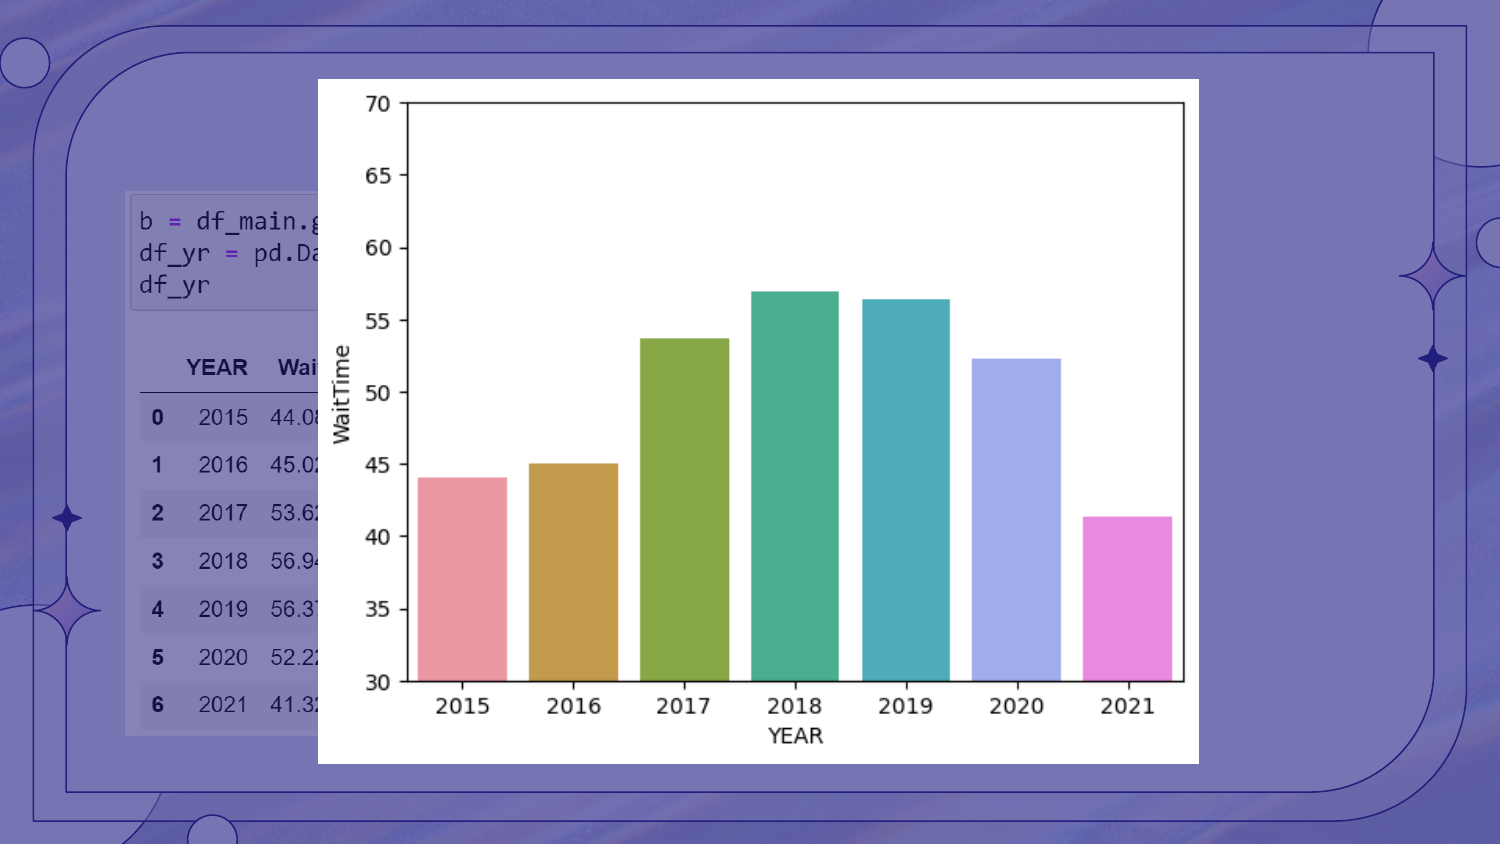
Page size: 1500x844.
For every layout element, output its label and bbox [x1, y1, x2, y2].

text_box [0, 0, 1500, 844]
picture [125, 79, 1199, 765]
